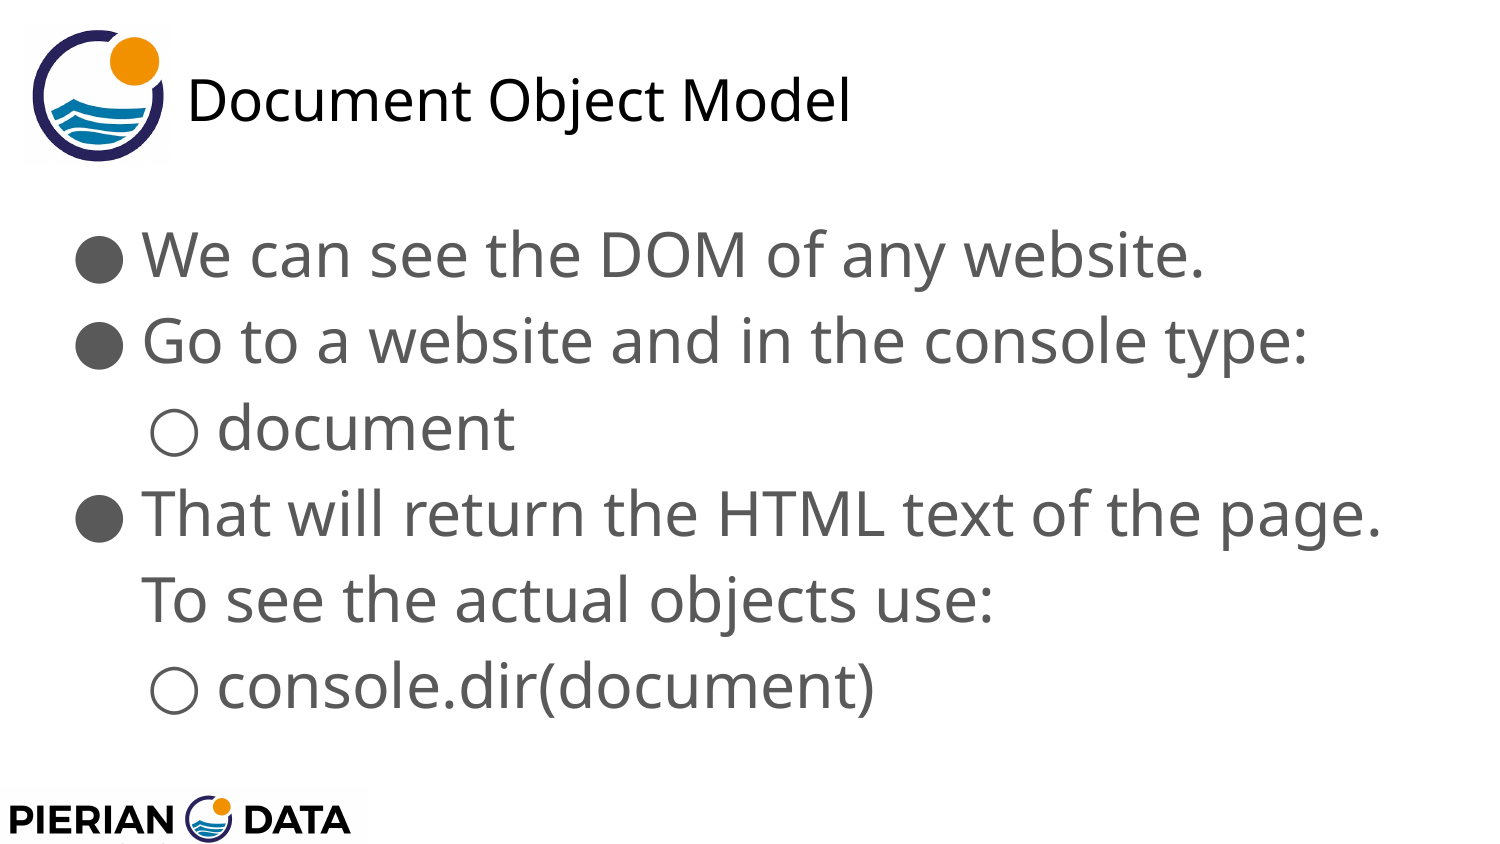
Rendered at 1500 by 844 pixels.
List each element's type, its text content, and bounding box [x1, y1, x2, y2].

list We can see the DOM of any website. Go to a website and in the console type: document That will return the HTML text of the page. To see the actual objects use: console.dir(document) [51, 189, 1449, 750]
picture [24, 24, 172, 167]
title Document Object Model [176, 48, 1449, 143]
picture [0, 787, 368, 844]
